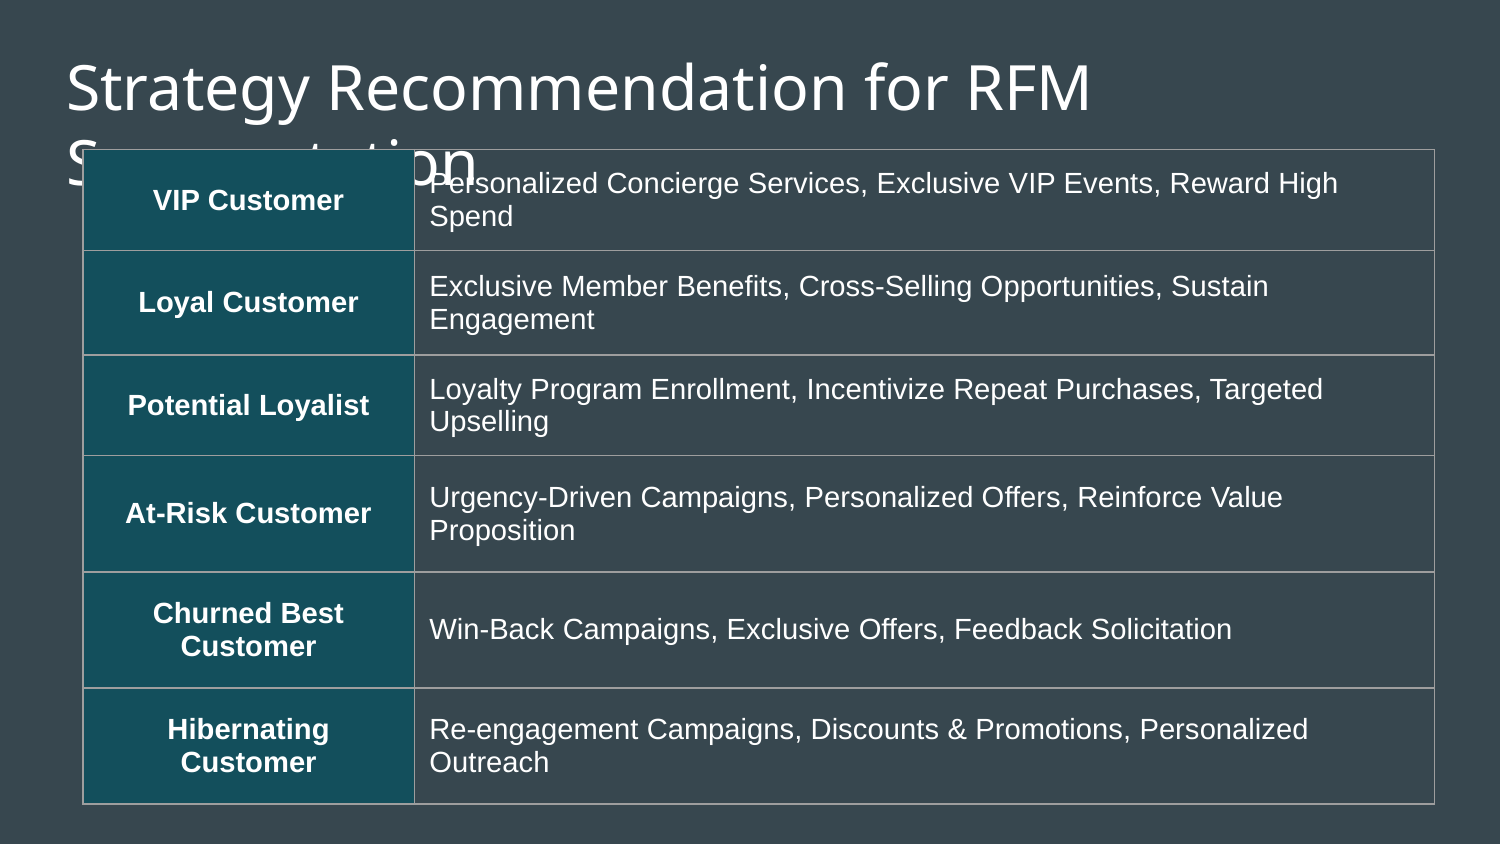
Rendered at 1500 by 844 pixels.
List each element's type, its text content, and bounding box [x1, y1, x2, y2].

title Strategy Recommendation for RFM Segmentation [51, 33, 1449, 128]
table_cell Exclusive Member Benefits, Cross-Selling Opportunities, Sustain Engagement [415, 251, 1434, 354]
table_cell Potential Loyalist [84, 356, 414, 455]
table_header Personalized Concierge Services, Exclusive VIP Events, Reward High Spend [415, 150, 1434, 250]
table_cell Re-engagement Campaigns, Discounts & Promotions, Personalized Outreach [415, 689, 1434, 803]
table_cell Loyalty Program Enrollment, Incentivize Repeat Purchases, Targeted Upselling [415, 356, 1434, 455]
table_cell Loyal Customer [84, 251, 414, 354]
table_cell At-Risk Customer [84, 456, 414, 571]
table_header VIP Customer [84, 150, 414, 250]
table_cell Win-Back Campaigns, Exclusive Offers, Feedback Solicitation [415, 573, 1434, 687]
table_cell Hibernating Customer [84, 689, 414, 803]
table_cell Urgency-Driven Campaigns, Personalized Offers, Reinforce Value Proposition [415, 456, 1434, 571]
table_cell Churned Best Customer [84, 573, 414, 687]
